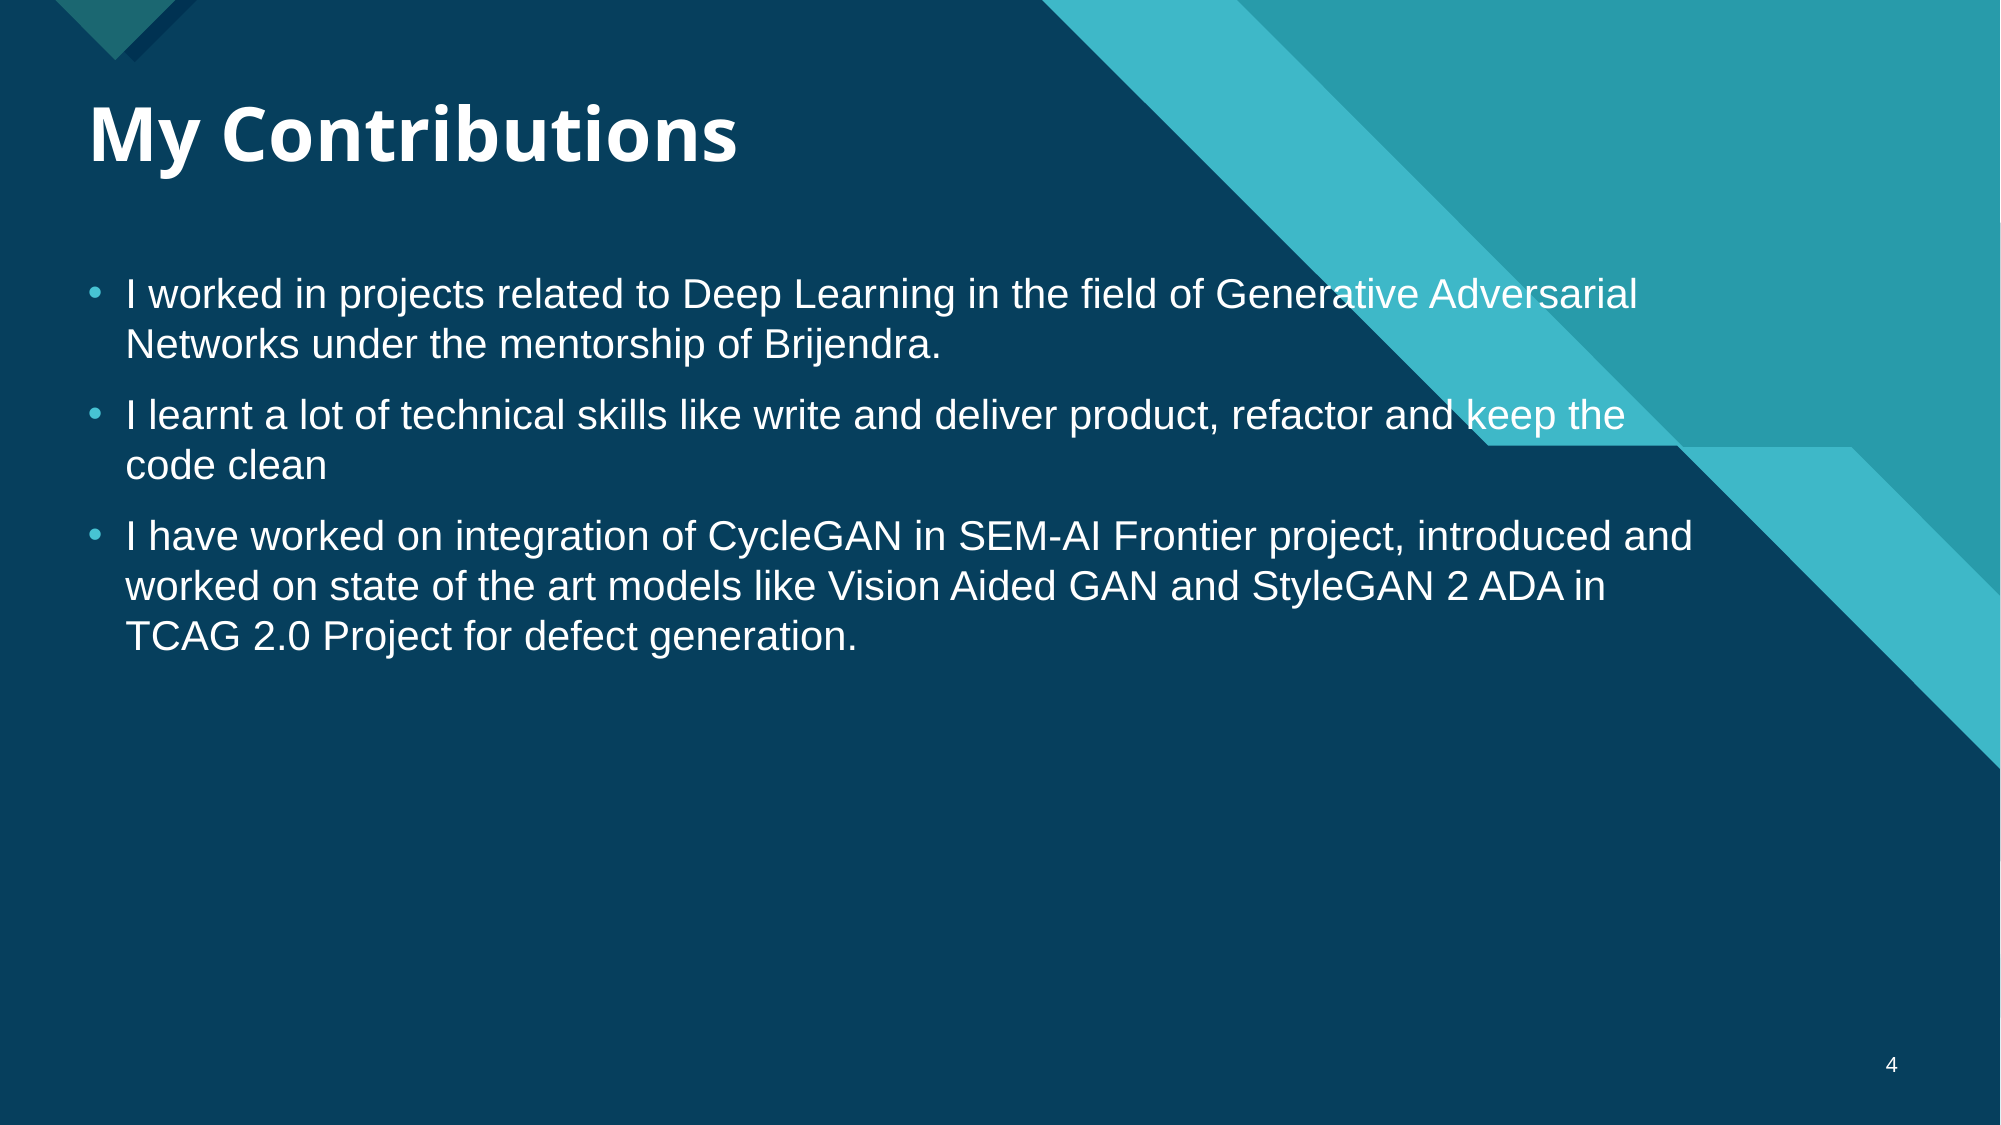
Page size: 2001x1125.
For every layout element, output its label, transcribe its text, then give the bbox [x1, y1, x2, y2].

slide_number 4 [1845, 1035, 1913, 1096]
list I worked in projects related to Deep Learning in the field of Generative Adversarial Networks under the mentorship of Brijendra. I learnt a lot of technical skills like write and deliver product, refactor and keep the code clean I have worked on integration of CycleGAN in SEM-AI Frontier project, introduced and worked on state of the art models like Vision Aided GAN and StyleGAN 2 ADA in TCAG 2.0 Project for defect generation. [72, 292, 1721, 931]
title My Contributions [72, 89, 1913, 292]
